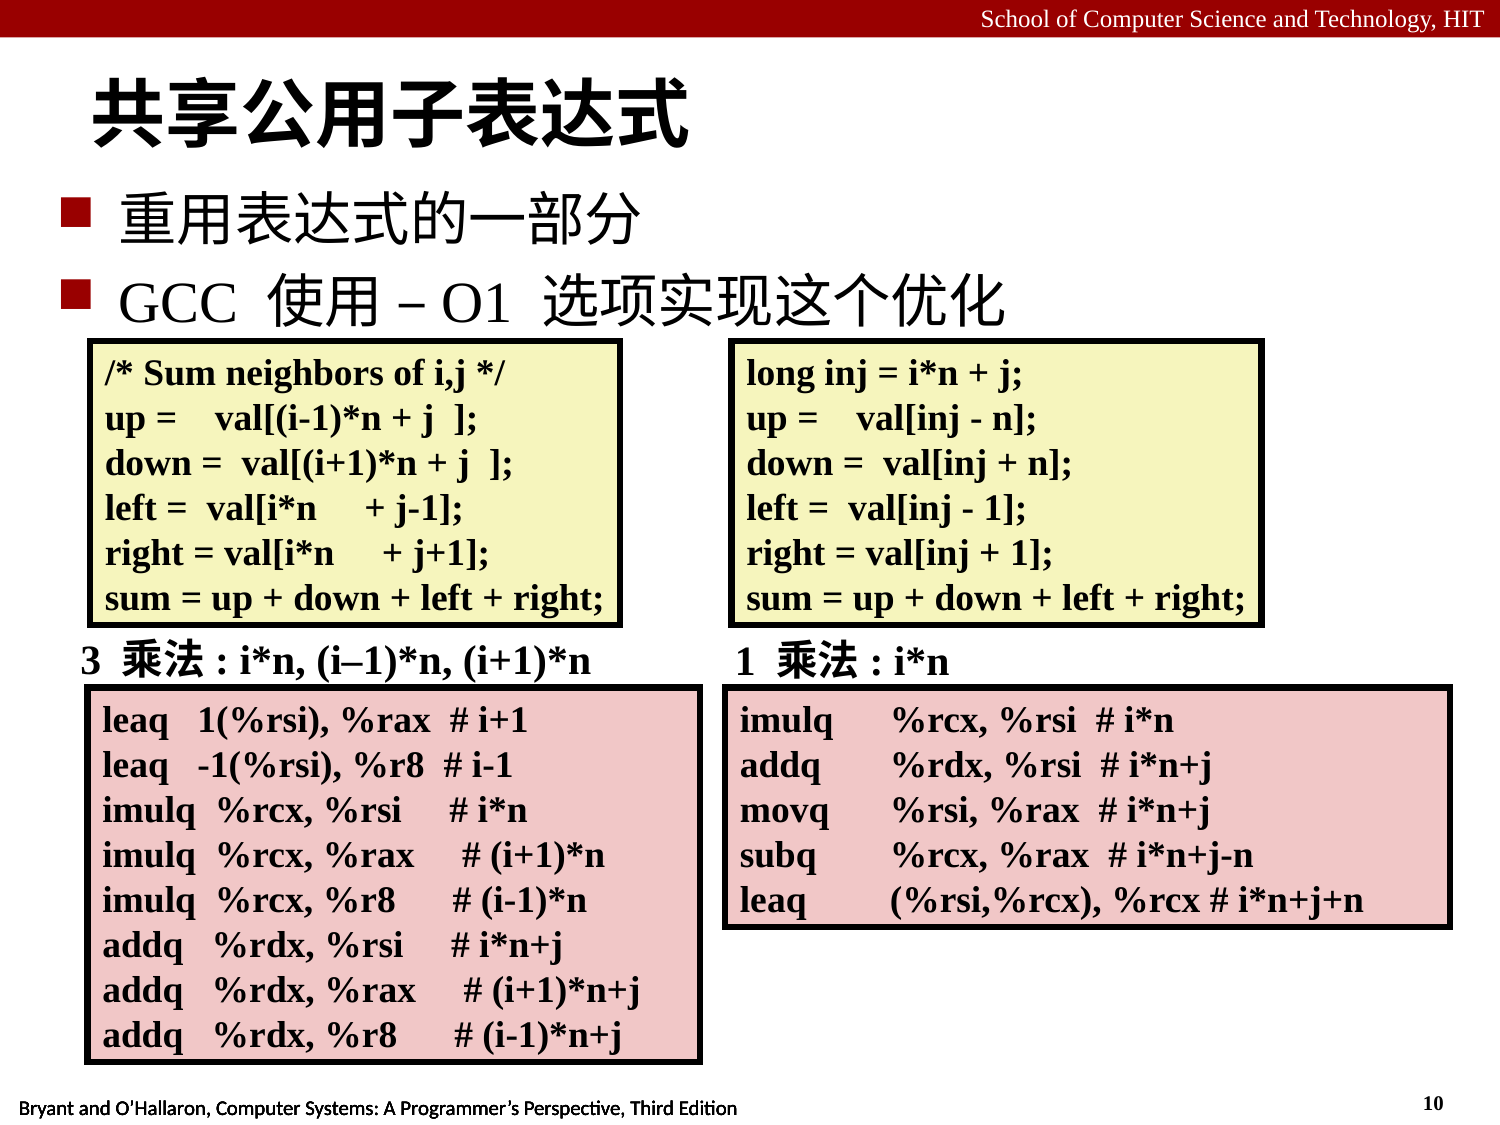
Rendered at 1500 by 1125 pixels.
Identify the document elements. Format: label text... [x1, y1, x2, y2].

text_box leaq 1(%rsi), %rax # i+1 leaq -1(%rsi), %r8 # i-1 imulq %rcx, %rsi # i*n imulq %rcx, %rax # (i+1)*n imulq %rcx, %r8 # (i-1)*n addq %rdx, %rsi # i*n+j addq %rdx, %rax # (i+1)*n+j addq %rdx, %r8 # (i-1)*n+j [87, 687, 700, 1062]
text_box /* Sum neighbors of i,j */ up = val[(i-1)*n + j ]; down = val[(i+1)*n + j ]; left = val[i*n + j-1]; right = val[i*n + j+1]; sum = up + down + left + right; [89, 340, 620, 626]
text_box imulq %rcx, %rsi # i*n addq %rdx, %rsi # i*n+j movq %rsi, %rax # i*n+j subq %rcx, %rax # i*n+j-n leaq (%rsi,%rcx), %rcx # i*n+j+n [725, 687, 1450, 927]
title 共享公用子表达式 [74, 24, 1451, 200]
text_box 1 乘法: i*n [719, 626, 965, 692]
list 重用表达式的一部分 GCC 使用 –O1 选项实现这个优化 [47, 174, 1411, 1058]
text_box long inj = i*n + j; up = val[inj - n]; down = val[inj + n]; left = val[inj - 1]; right = val[inj + 1]; sum = up + down + left + right; [731, 340, 1262, 626]
text_box 3 乘法: i*n, (i–1)*n, (i+1)*n [65, 625, 607, 691]
